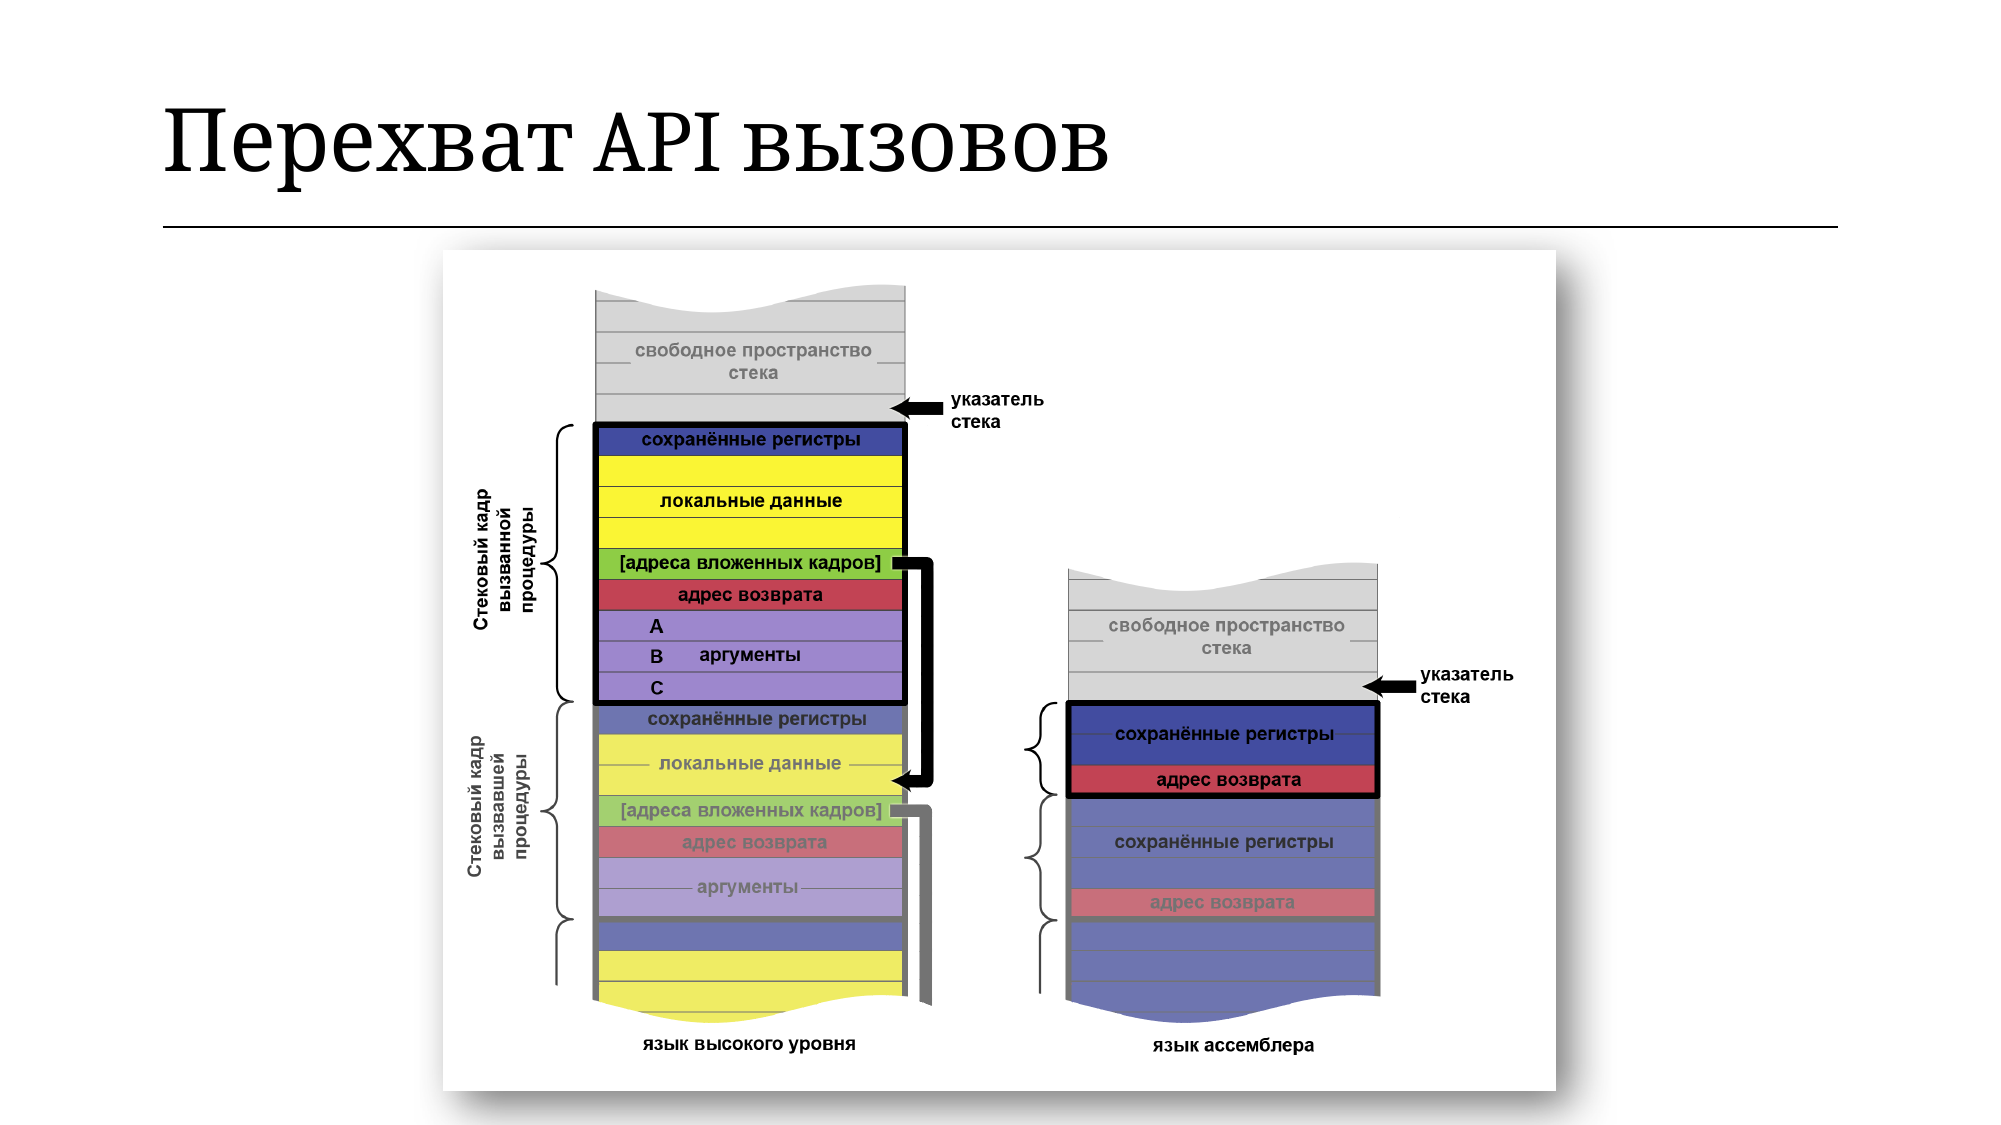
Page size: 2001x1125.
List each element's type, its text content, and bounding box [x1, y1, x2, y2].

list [443, 250, 1556, 1091]
table_header Перехват API вызовов [163, 60, 1838, 226]
